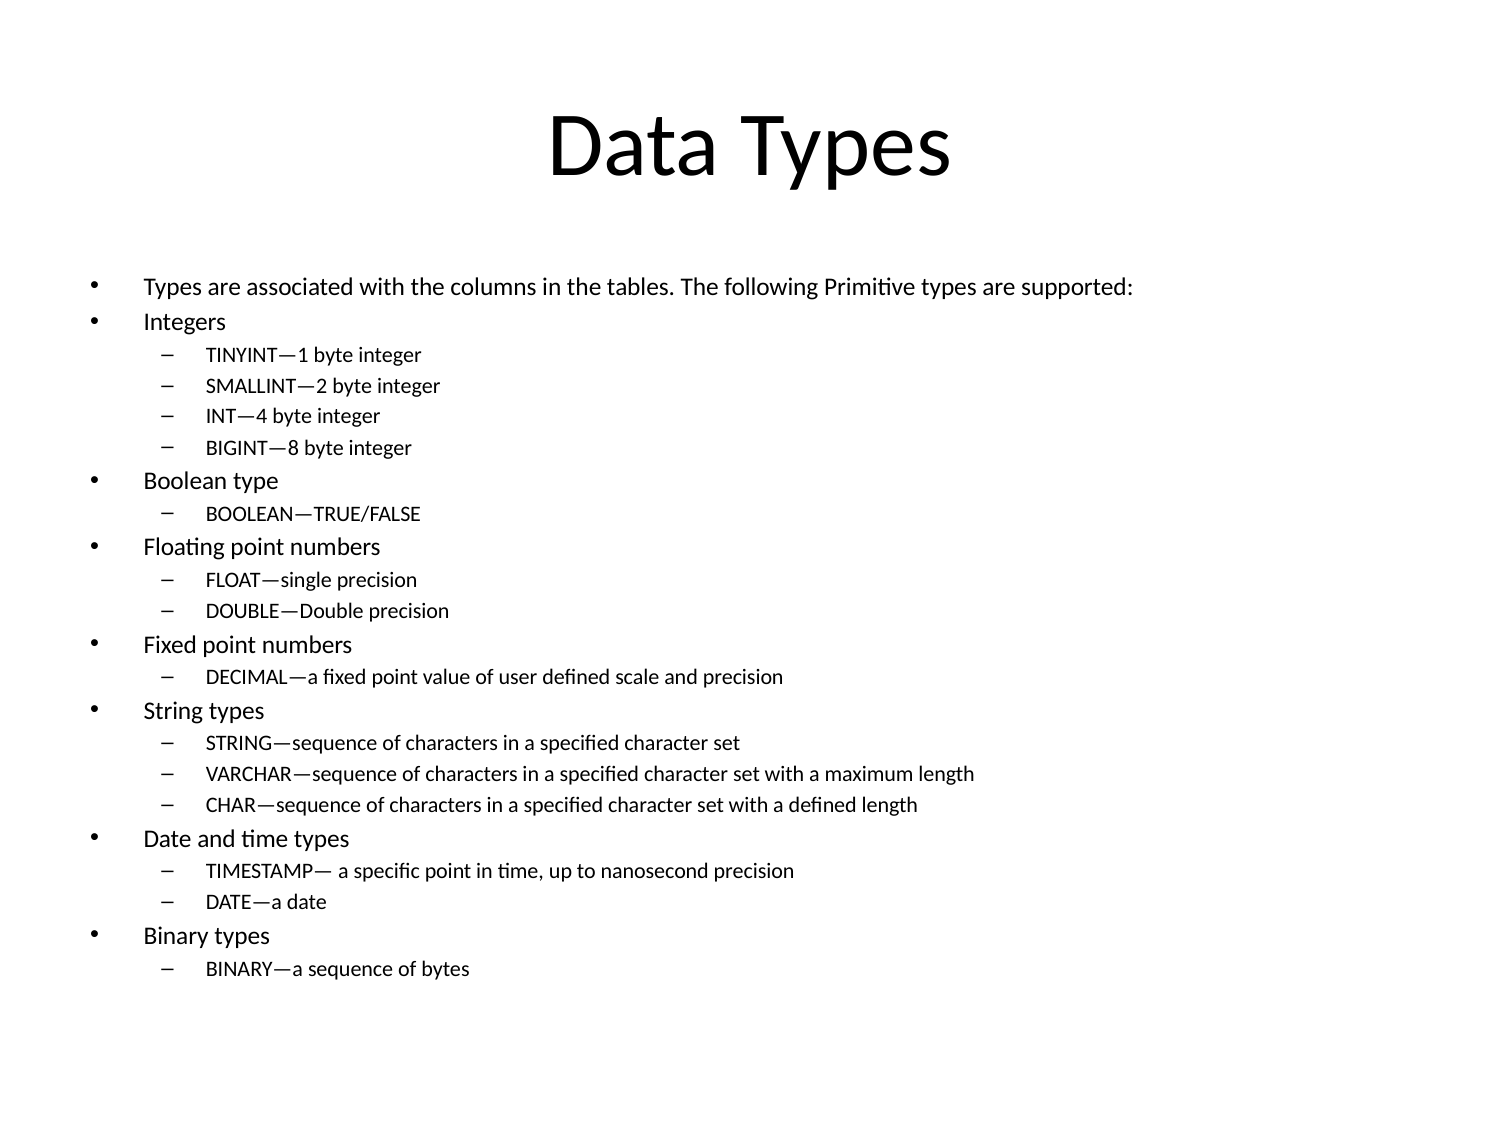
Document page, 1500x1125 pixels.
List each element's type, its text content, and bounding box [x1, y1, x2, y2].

title Data Types [75, 45, 1425, 233]
list Types are associated with the columns in the tables. The following Primitive types are supported: Integers TINYINT—1 byte integer SMALLINT—2 byte integer INT—4 byte integer BIGINT—8 byte integer Boolean type BOOLEAN—TRUE/FALSE Floating point numbers FLOAT—single precision DOUBLE—Double precision Fixed point numbers DECIMAL—a fixed point value of user defined scale and precision String types STRING—sequence of characters in a specified character set VARCHAR—sequence of characters in a specified character set with a maximum length CHAR—sequence of characters in a specified character set with a defined length Date and time types TIMESTAMP— a specific point in time, up to nanosecond precision DATE—a date Binary types BINARY—a sequence of bytes [75, 262, 1425, 1005]
